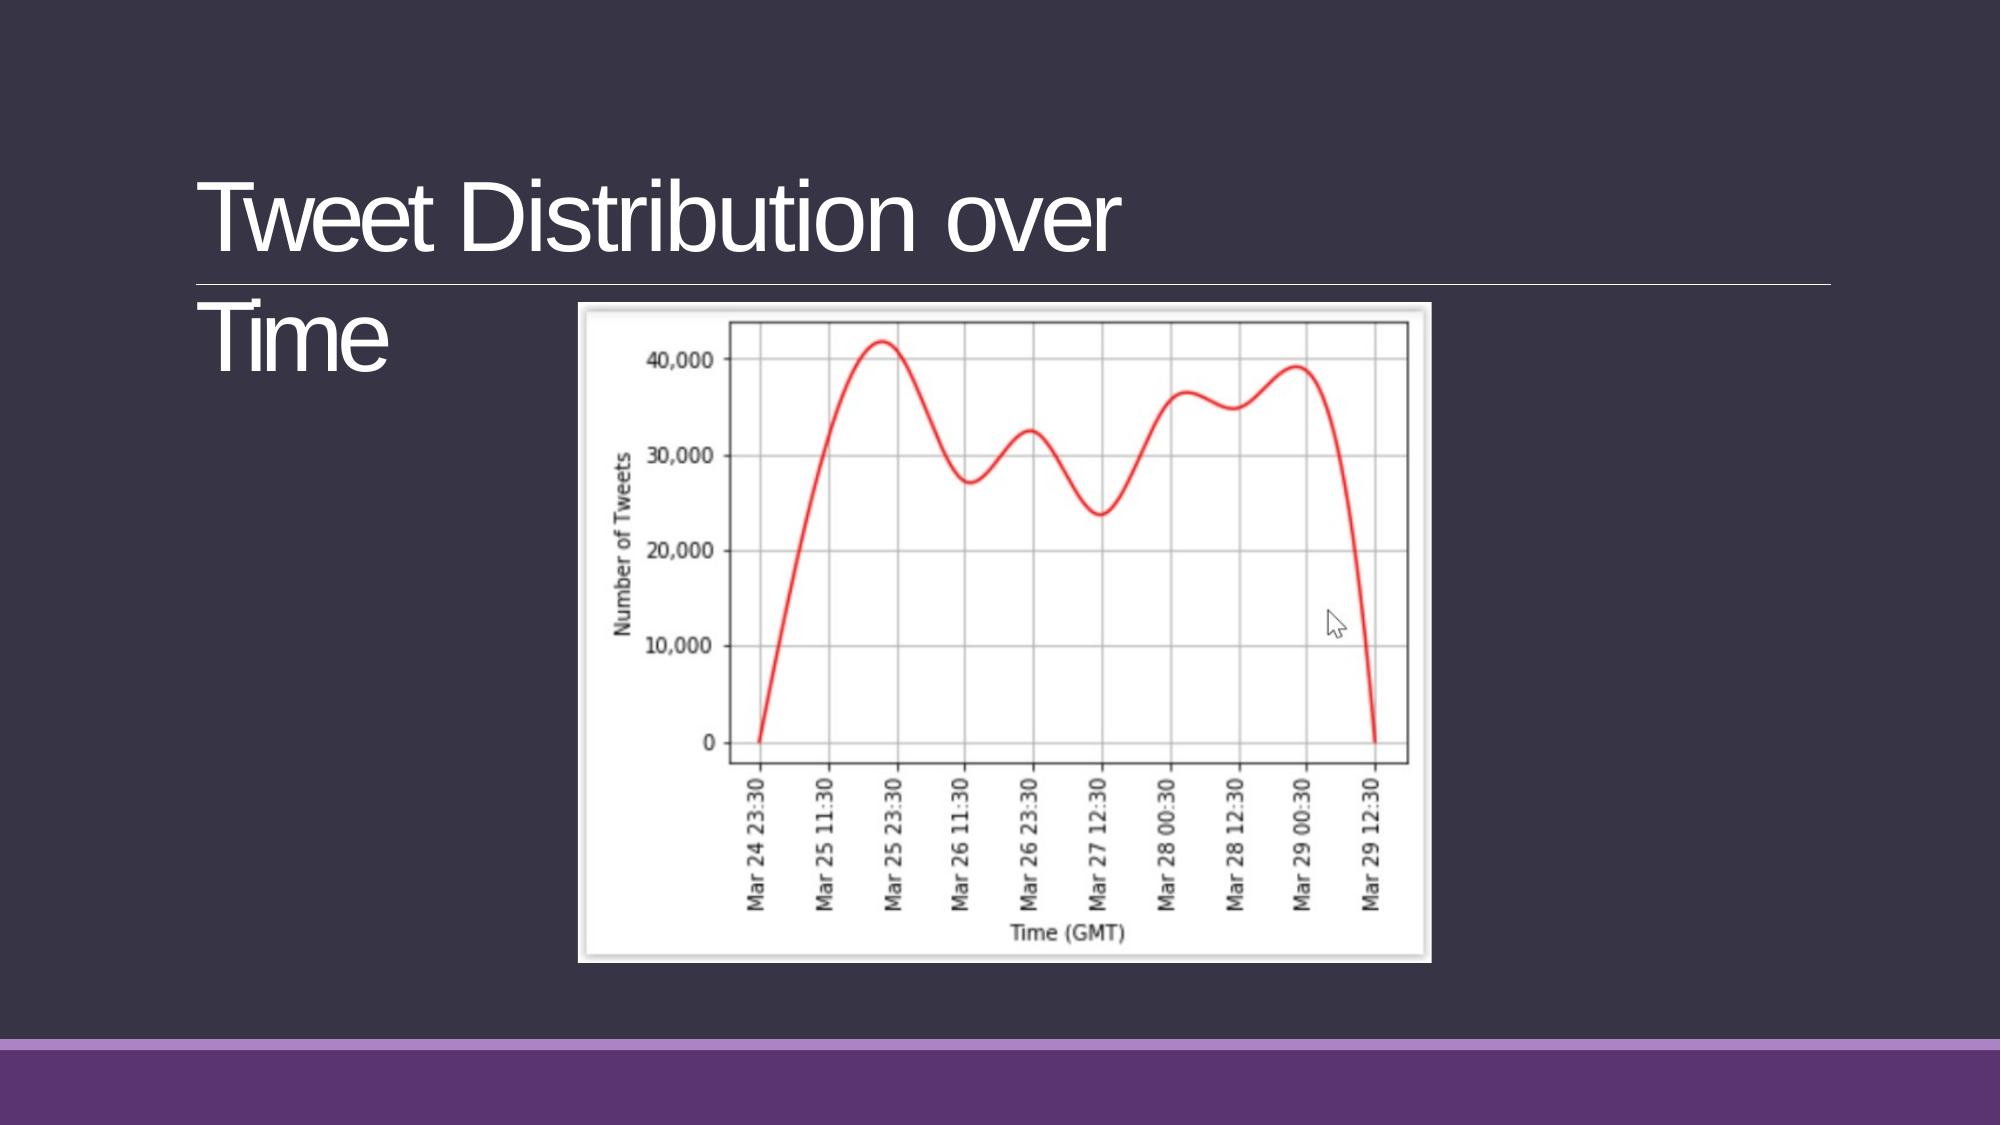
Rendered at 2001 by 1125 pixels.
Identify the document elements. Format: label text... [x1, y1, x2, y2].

title Tweet Distribution over Time [192, 148, 1332, 392]
text_box [577, 302, 1432, 963]
